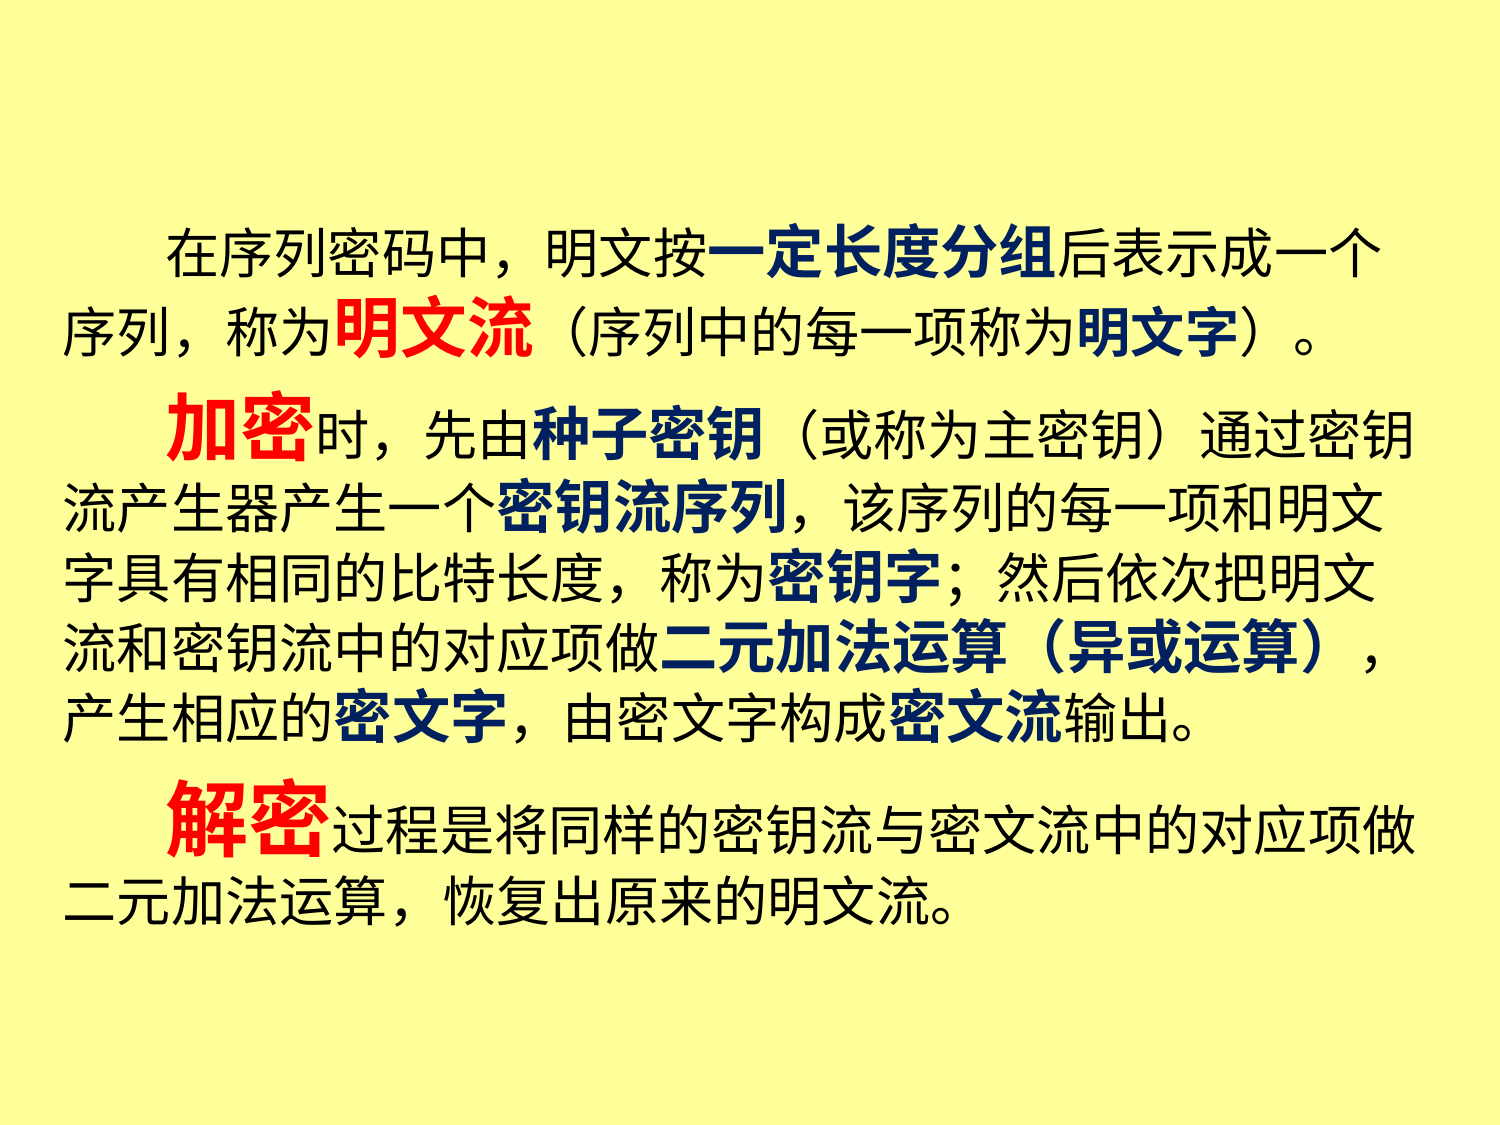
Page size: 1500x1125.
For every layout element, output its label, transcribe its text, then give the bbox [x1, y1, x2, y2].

list 在序列密码中，明文按一定长度分组后表示成一个序列，称为明文流（序列中的每一项称为明文字）。 加密时，先由种子密钥（或称为主密钥）通过密钥流产生器产生一个密钥流序列，该序列的每一项和明文字具有相同的比特长度，称为密钥字；然后依次把明文流和密钥流中的对应项做二元加法运算（异或运算），产生相应的密文字，由密文字构成密文流输出。 解密过程是将同样的密钥流与密文流中的对应项做二元加法运算，恢复出原来的明文流。 [47, 208, 1436, 1000]
